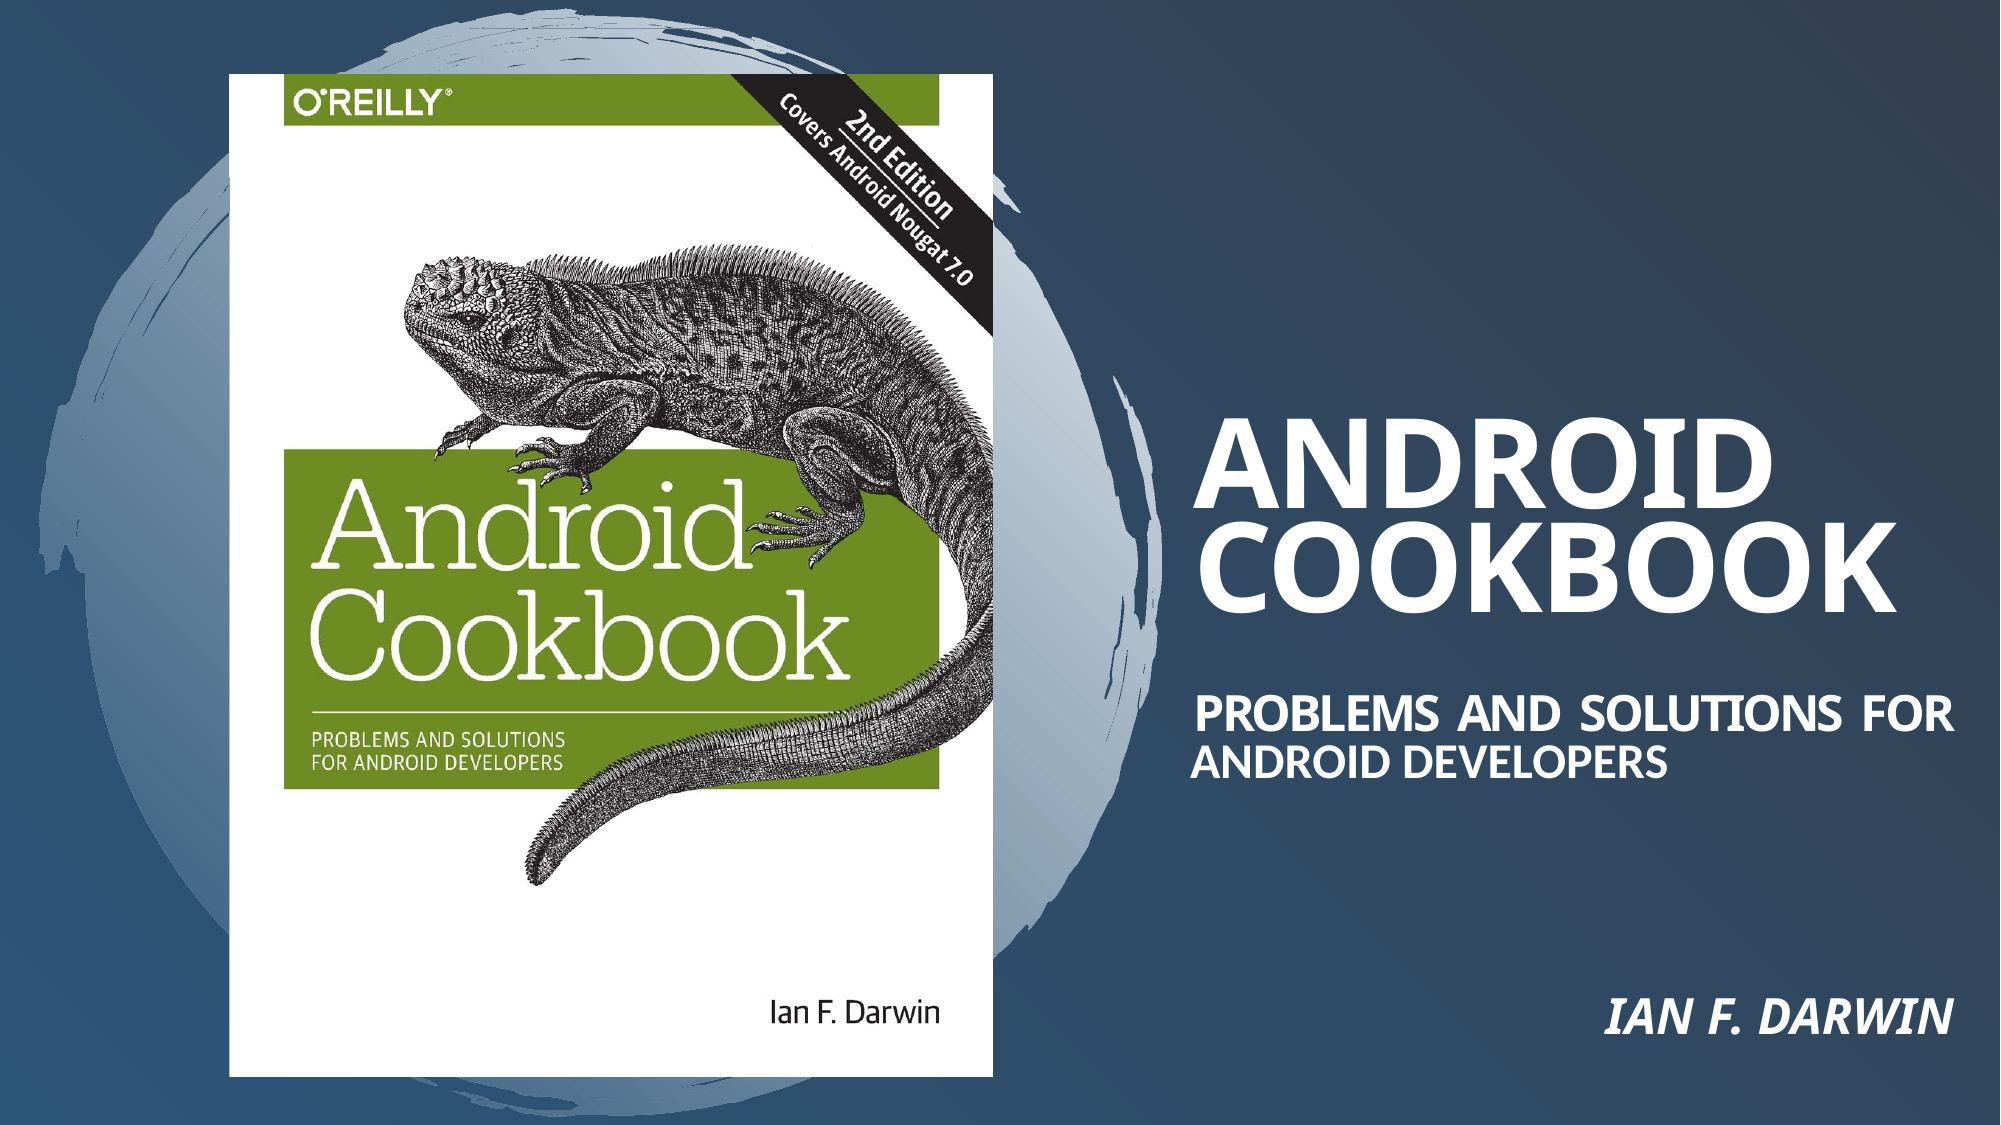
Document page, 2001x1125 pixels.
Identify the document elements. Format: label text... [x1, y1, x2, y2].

text_box ANDROID DEVELOPERS [1175, 721, 1717, 797]
picture [229, 74, 993, 1077]
subtitle Ian F. Darwin [1587, 991, 1955, 1058]
title Android cookbook Problems and solutions for [1193, 304, 1987, 742]
